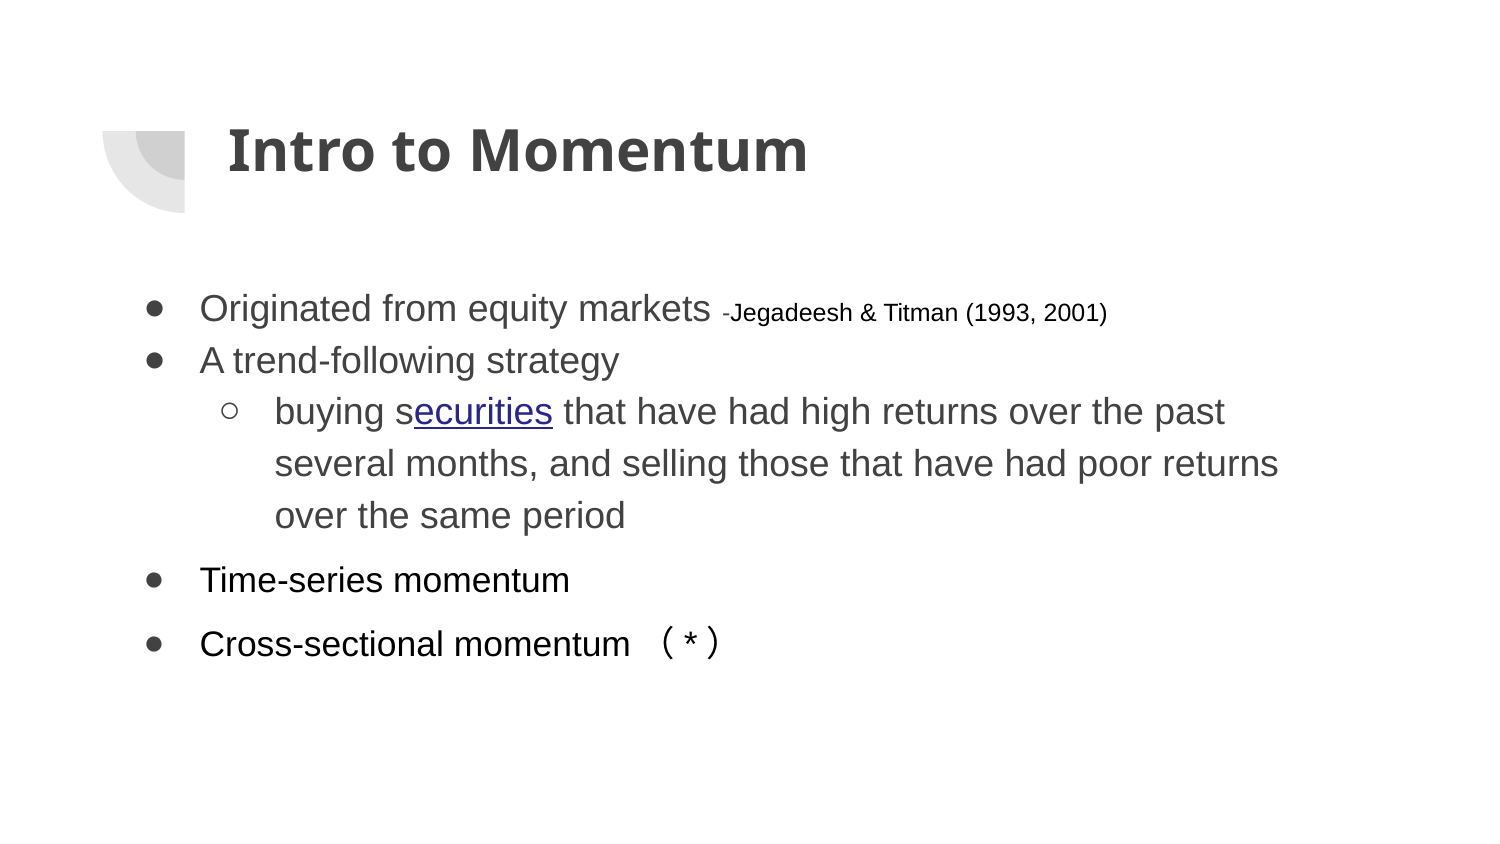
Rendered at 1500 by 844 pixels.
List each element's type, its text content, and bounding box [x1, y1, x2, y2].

title Intro to Momentum [213, 98, 1368, 262]
list Originated from equity markets -Jegadeesh & Titman (1993, 2001) A trend-following strategy buying securities that have had high returns over the past several months, and selling those that have had poor returns over the same period Time-series momentum Cross-sectional momentum（*） [109, 262, 1368, 680]
